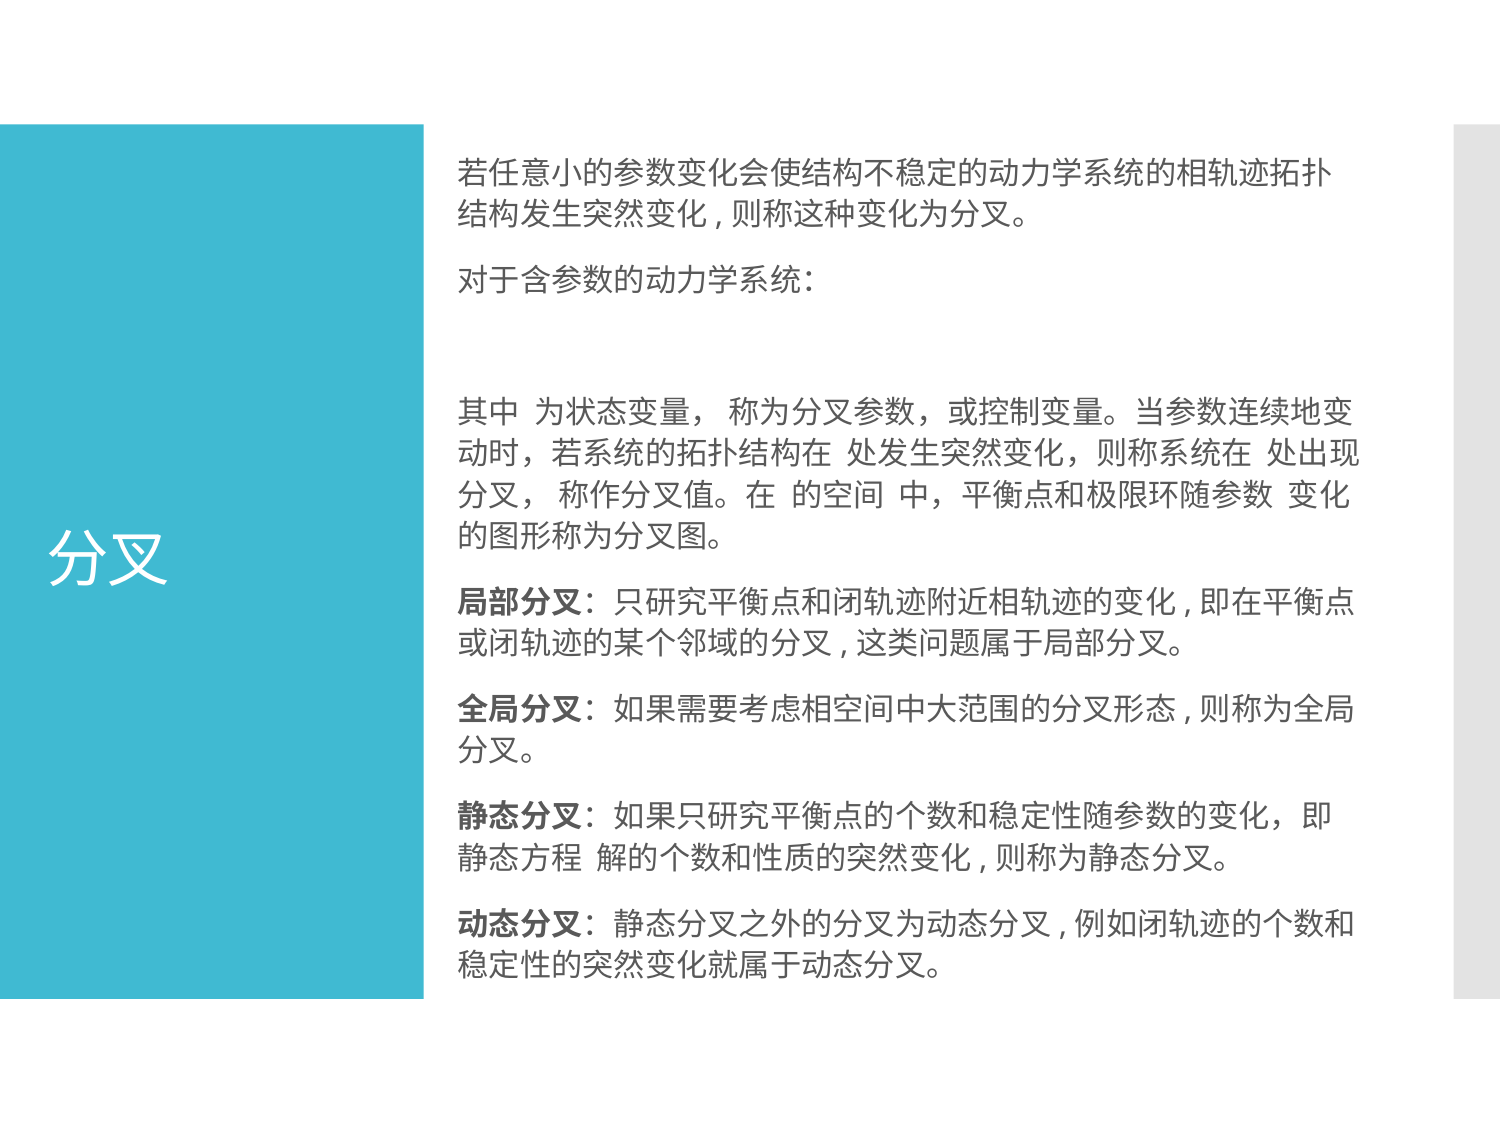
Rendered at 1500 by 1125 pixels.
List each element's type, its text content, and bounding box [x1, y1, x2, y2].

title 分叉 [31, 184, 394, 940]
